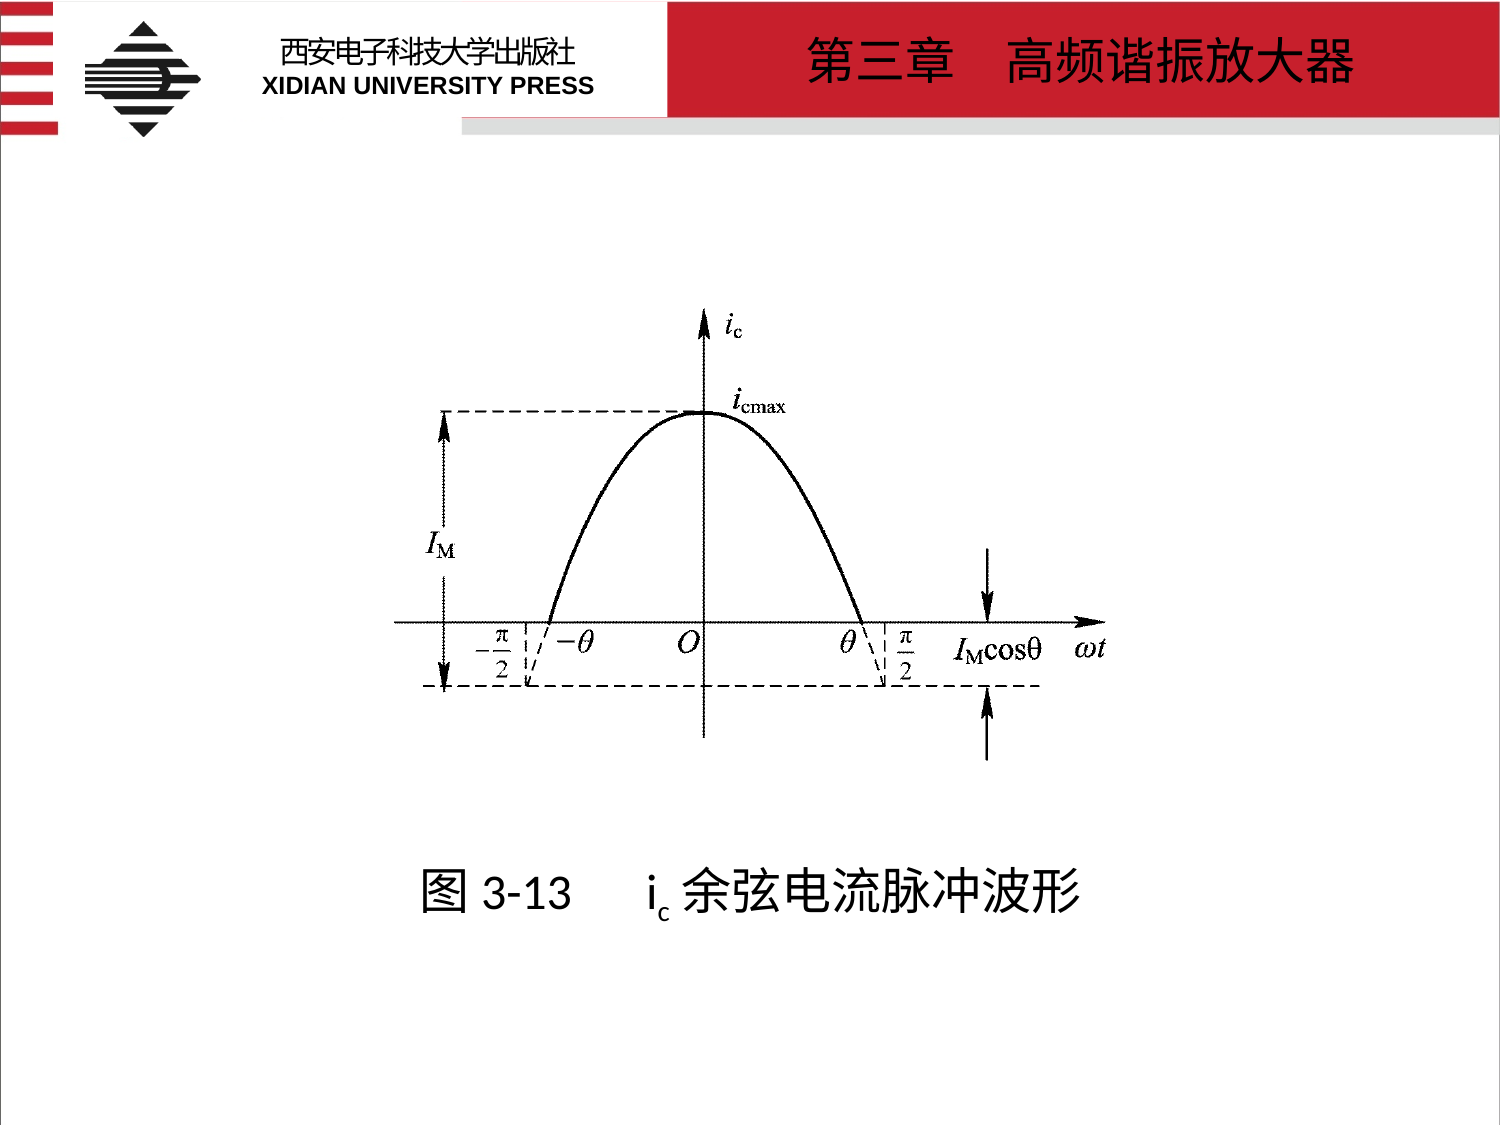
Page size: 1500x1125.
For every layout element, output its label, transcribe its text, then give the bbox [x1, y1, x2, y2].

picture [0, 1, 1500, 1125]
text_box 图3-13 ic余弦电流脉冲波形 [395, 851, 1106, 935]
